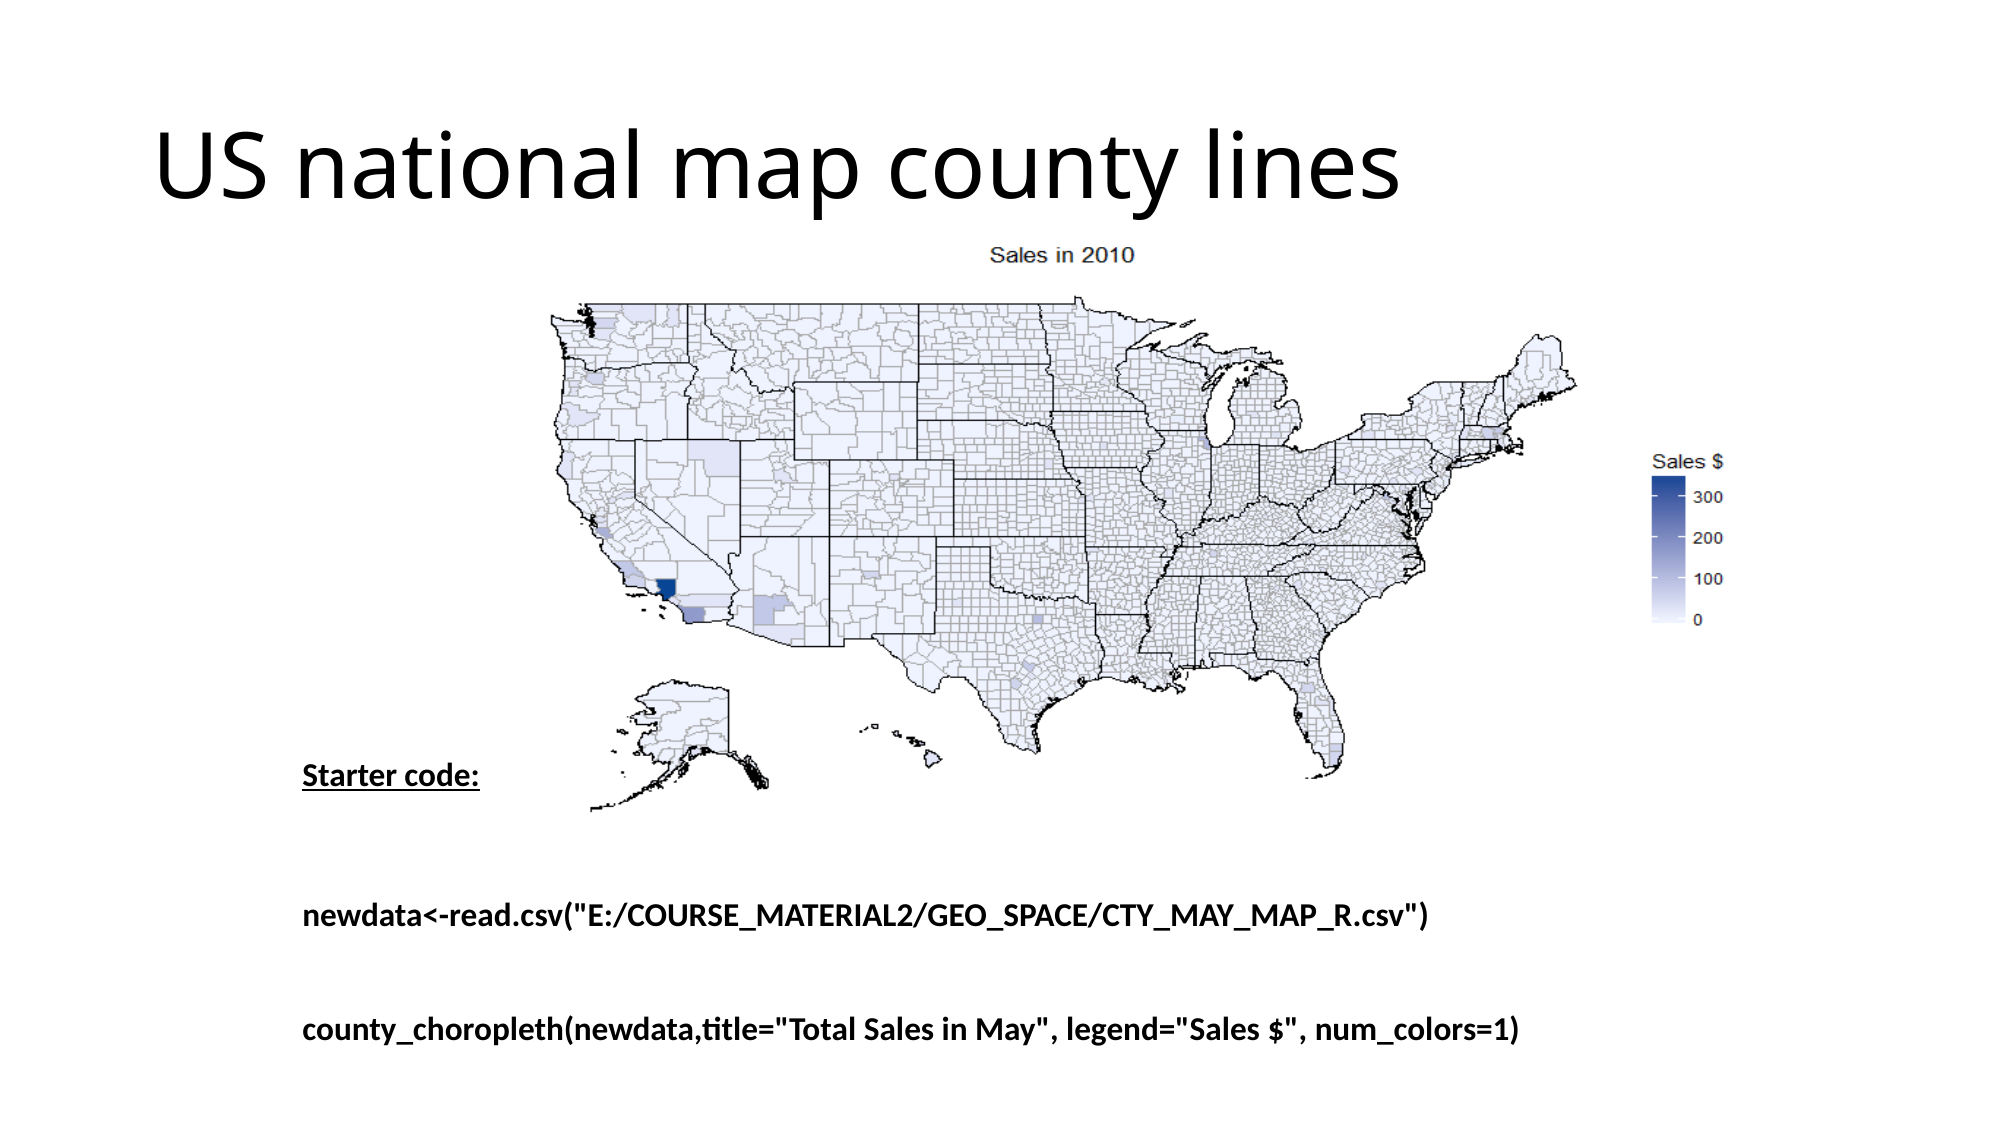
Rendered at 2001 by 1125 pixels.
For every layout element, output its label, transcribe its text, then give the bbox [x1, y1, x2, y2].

list Starter code: newdata<-read.csv("E:/COURSE_MATERIAL2/GEO_SPACE/CTY_MAY_MAP_R.csv") county_choropleth(newdata,title="Total Sales in May", legend="Sales $", num_colors=1) [287, 750, 1588, 1125]
picture [499, 99, 1751, 949]
title US national map county lines [137, 59, 1863, 278]
